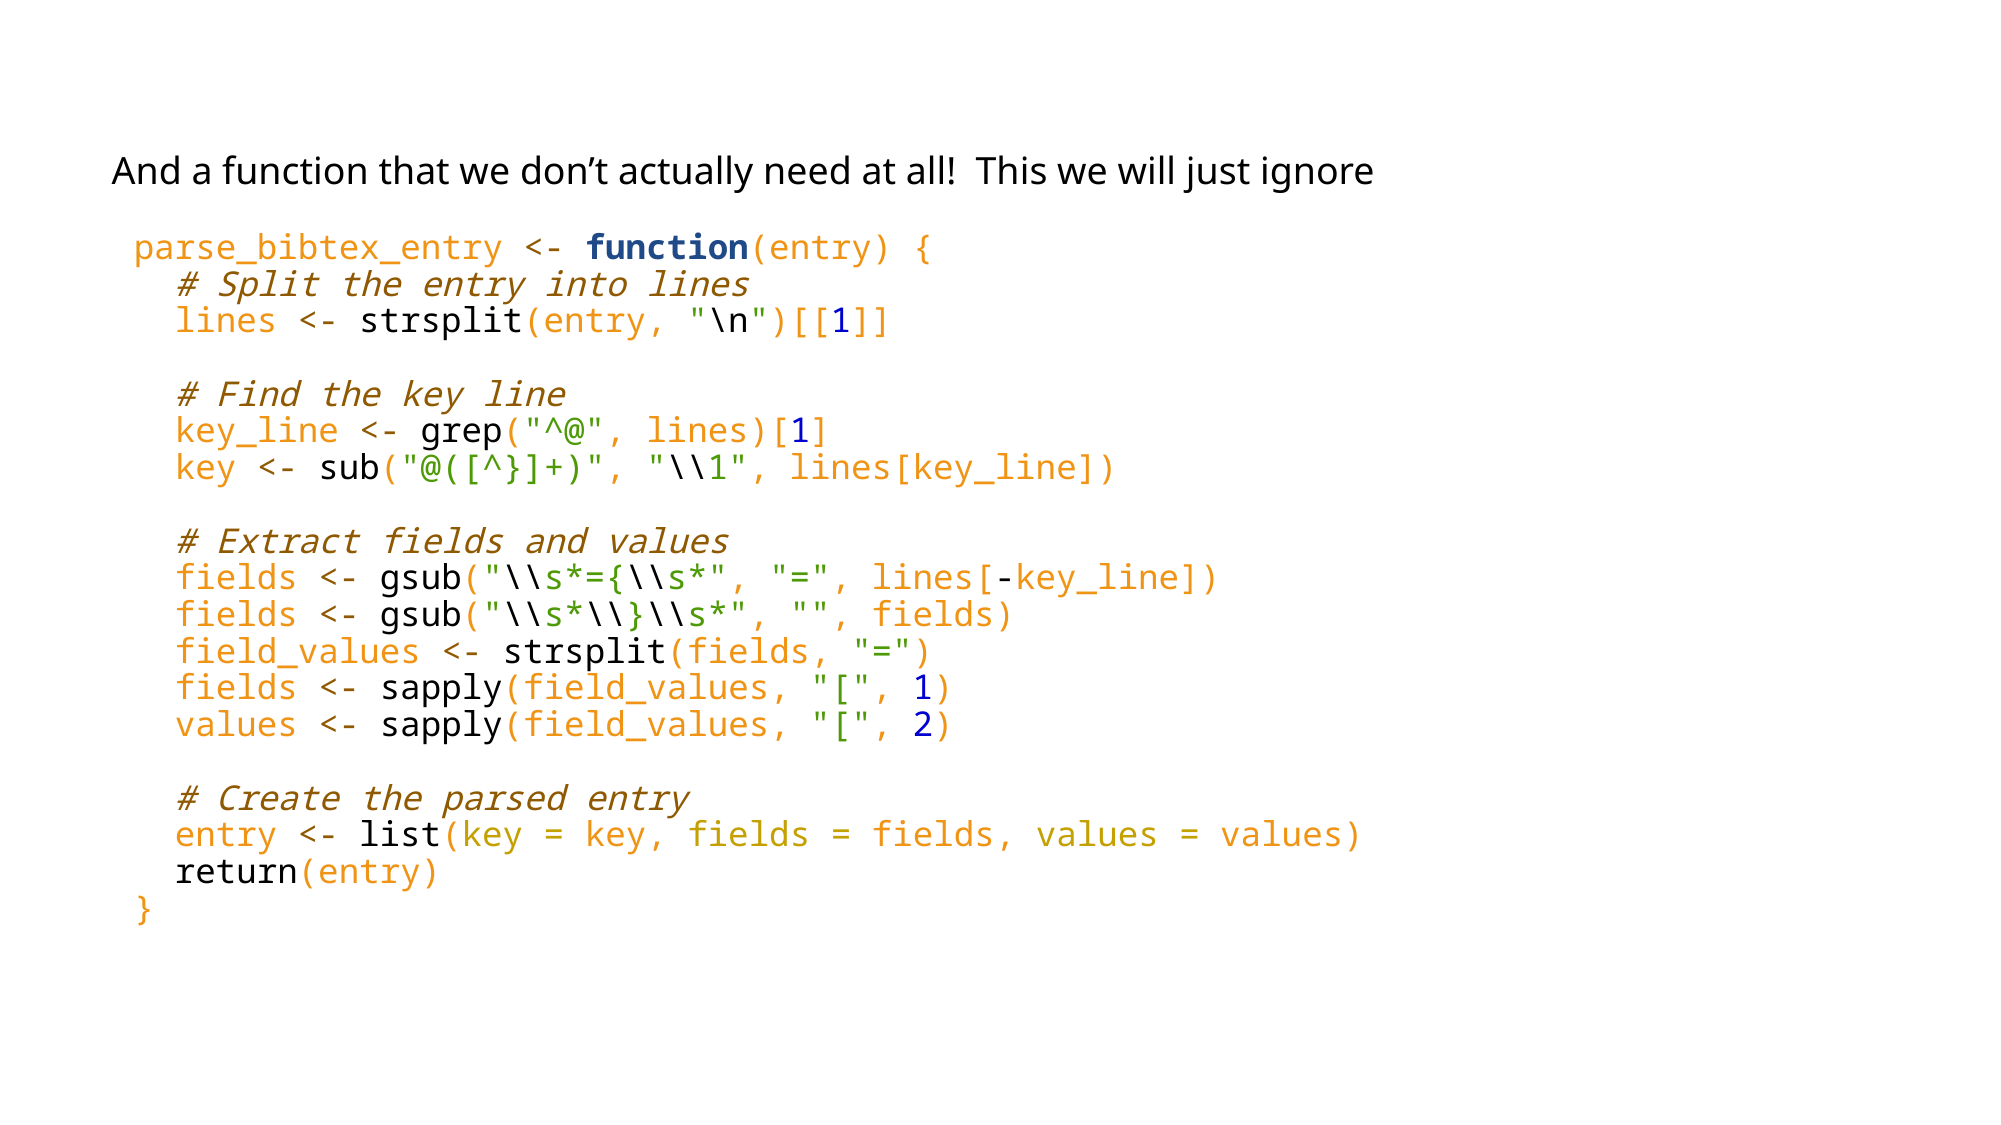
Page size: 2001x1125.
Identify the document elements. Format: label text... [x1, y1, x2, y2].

list parse_bibtex_entry <- function(entry) { # Split the entry into lines lines <- strsplit(entry, "\n")[[1]] # Find the key line key_line <- grep("^@", lines)[1] key <- sub("@([^}]+)", "\\1", lines[key_line]) # Extract fields and values fields <- gsub("\\s*={\\s*", "=", lines[-key_line]) fields <- gsub("\\s*\\}\\s*", "", fields) field_values <- strsplit(fields, "=") fields <- sapply(field_values, "[", 1) values <- sapply(field_values, "[", 2) # Create the parsed entry entry <- list(key = key, fields = fields, values = values) return(entry) } [118, 222, 1844, 937]
text_box And a function that we don’t actually need at all! This we will just ignore [96, 139, 1391, 200]
